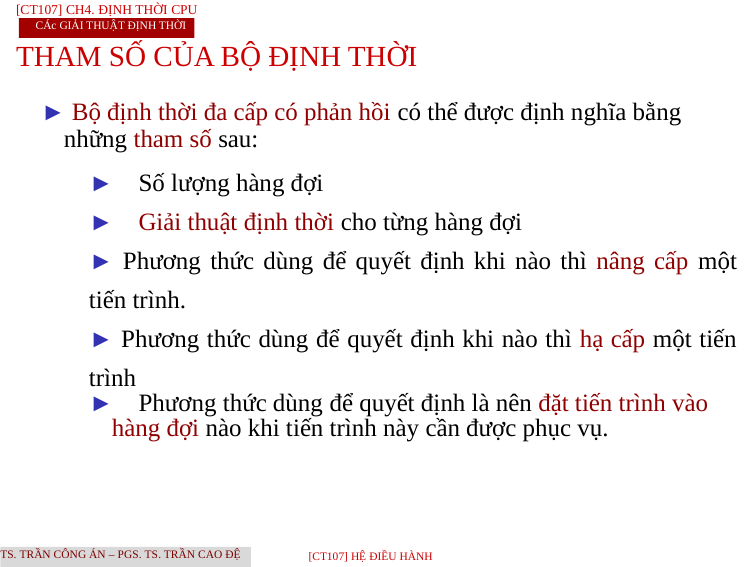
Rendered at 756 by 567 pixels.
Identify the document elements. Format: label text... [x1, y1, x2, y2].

text_box [CT107] Ch4. Định thời CPU [15, 1, 202, 20]
text_box [CT107] HỆ điều hành [308, 548, 449, 567]
text_box THAM SỐ CỦA BỘ ĐỊNH THỜI [16, 37, 480, 108]
text_box CÁc giải thuật định thời [18, 18, 195, 37]
text_box ► Bộ định thời đa cấp có phản hồi có thể được định nghĩa bằng những tham số sau: ► Số lượng hàng đợi ► Giải thuật định thời cho từng hàng đợi ► Phương thức dùng để quyết định khi nào thì nâng cấp một tiến trình. ► Phương thức dùng để quyết định khi nào thì hạ cấp một tiến trình ► Phương thức dùng để quyết định là nên đặt tiến trình vào hàng đợi nào khi tiến trình này cần được phục vụ. [38, 96, 737, 459]
text_box TS. Trần Công Án – PGS. TS. Trần Cao Đệ [0, 546, 251, 567]
